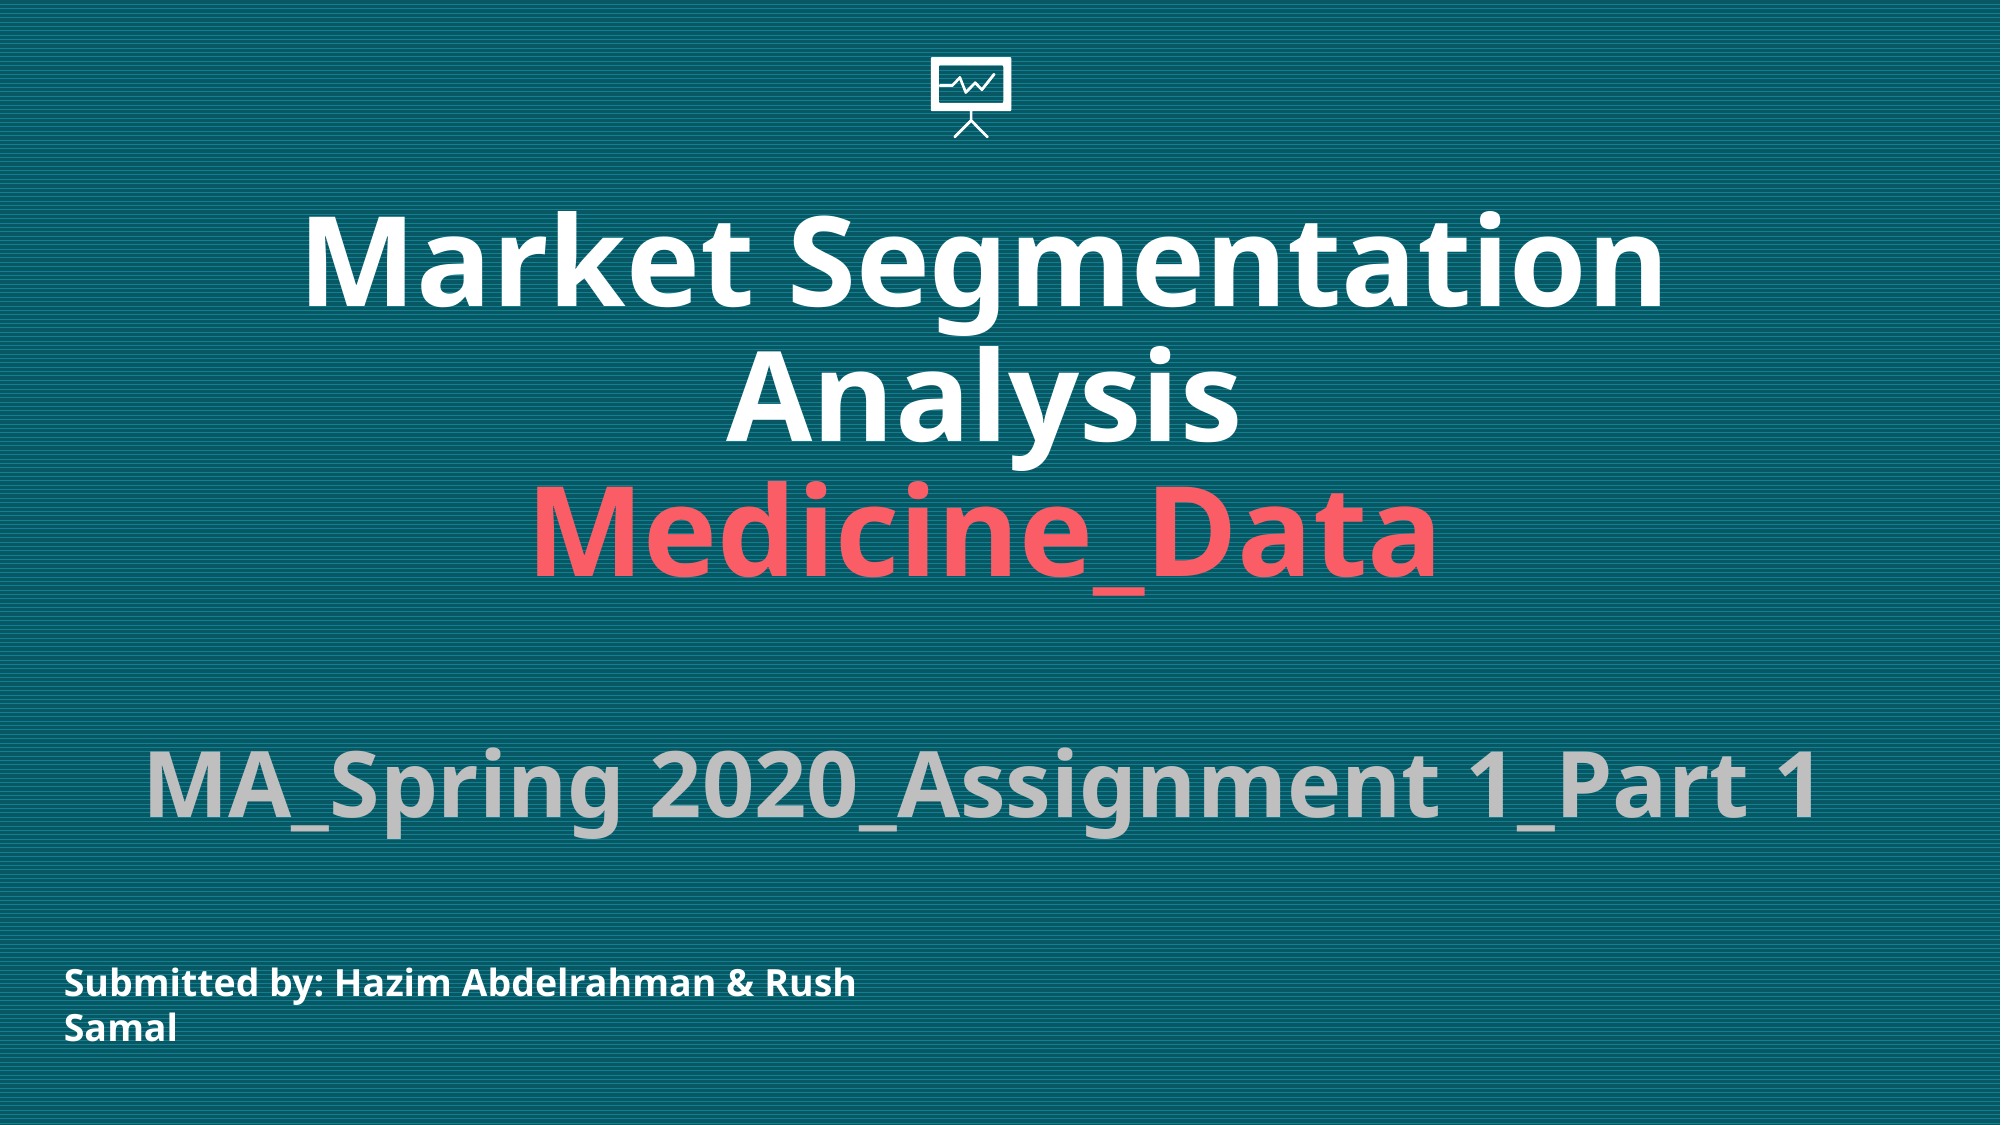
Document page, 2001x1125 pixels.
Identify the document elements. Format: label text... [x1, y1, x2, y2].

title Market Segmentation Analysis Medicine_Data MA_Spring 2020_Assignment 1_Part 1 [91, 198, 1878, 838]
text_box Submitted by: Hazim Abdelrahman & Rush Samal [49, 951, 954, 1057]
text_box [930, 57, 1012, 139]
